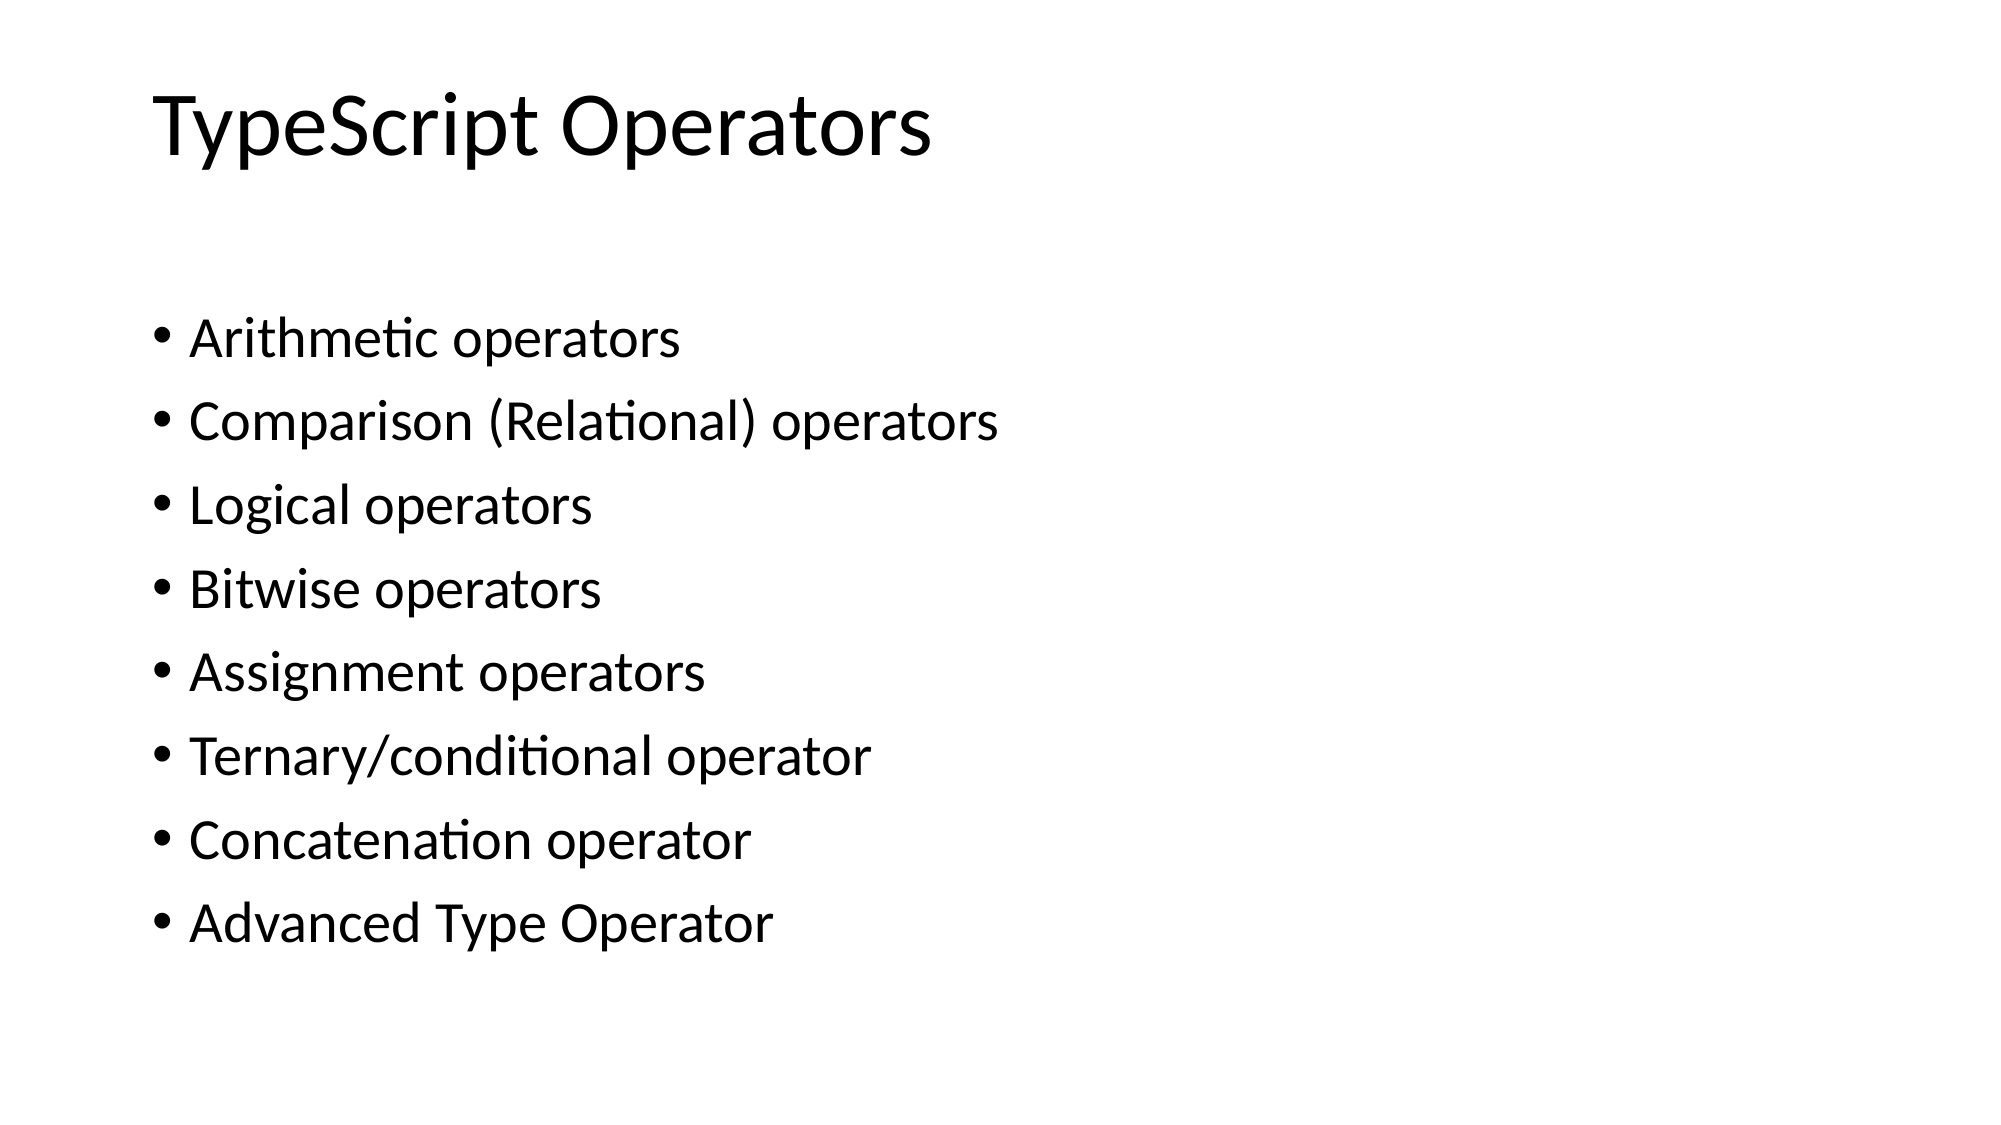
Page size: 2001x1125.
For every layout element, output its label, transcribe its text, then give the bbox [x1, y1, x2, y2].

title TypeScript Operators [137, 59, 1863, 192]
list Arithmetic operators Comparison (Relational) operators Logical operators Bitwise operators Assignment operators Ternary/conditional operator Concatenation operator Advanced Type Operator [137, 299, 1863, 1014]
